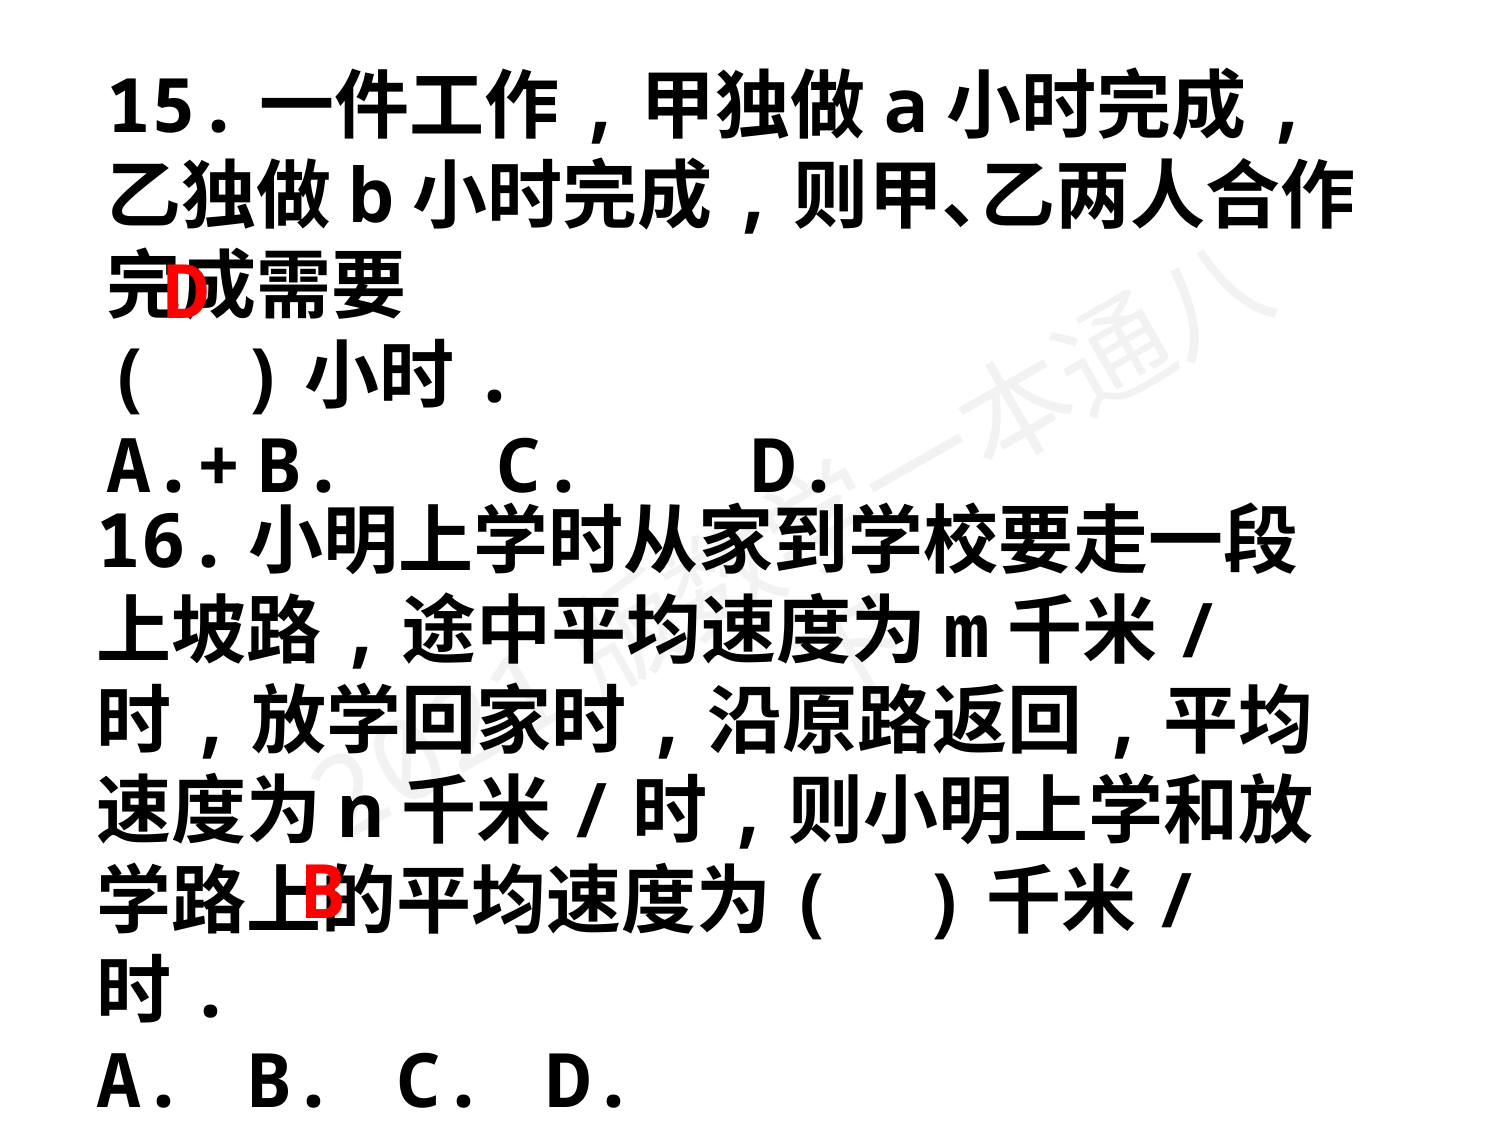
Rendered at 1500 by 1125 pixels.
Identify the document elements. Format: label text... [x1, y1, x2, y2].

text_box D [150, 235, 297, 341]
text_box B [285, 836, 433, 942]
